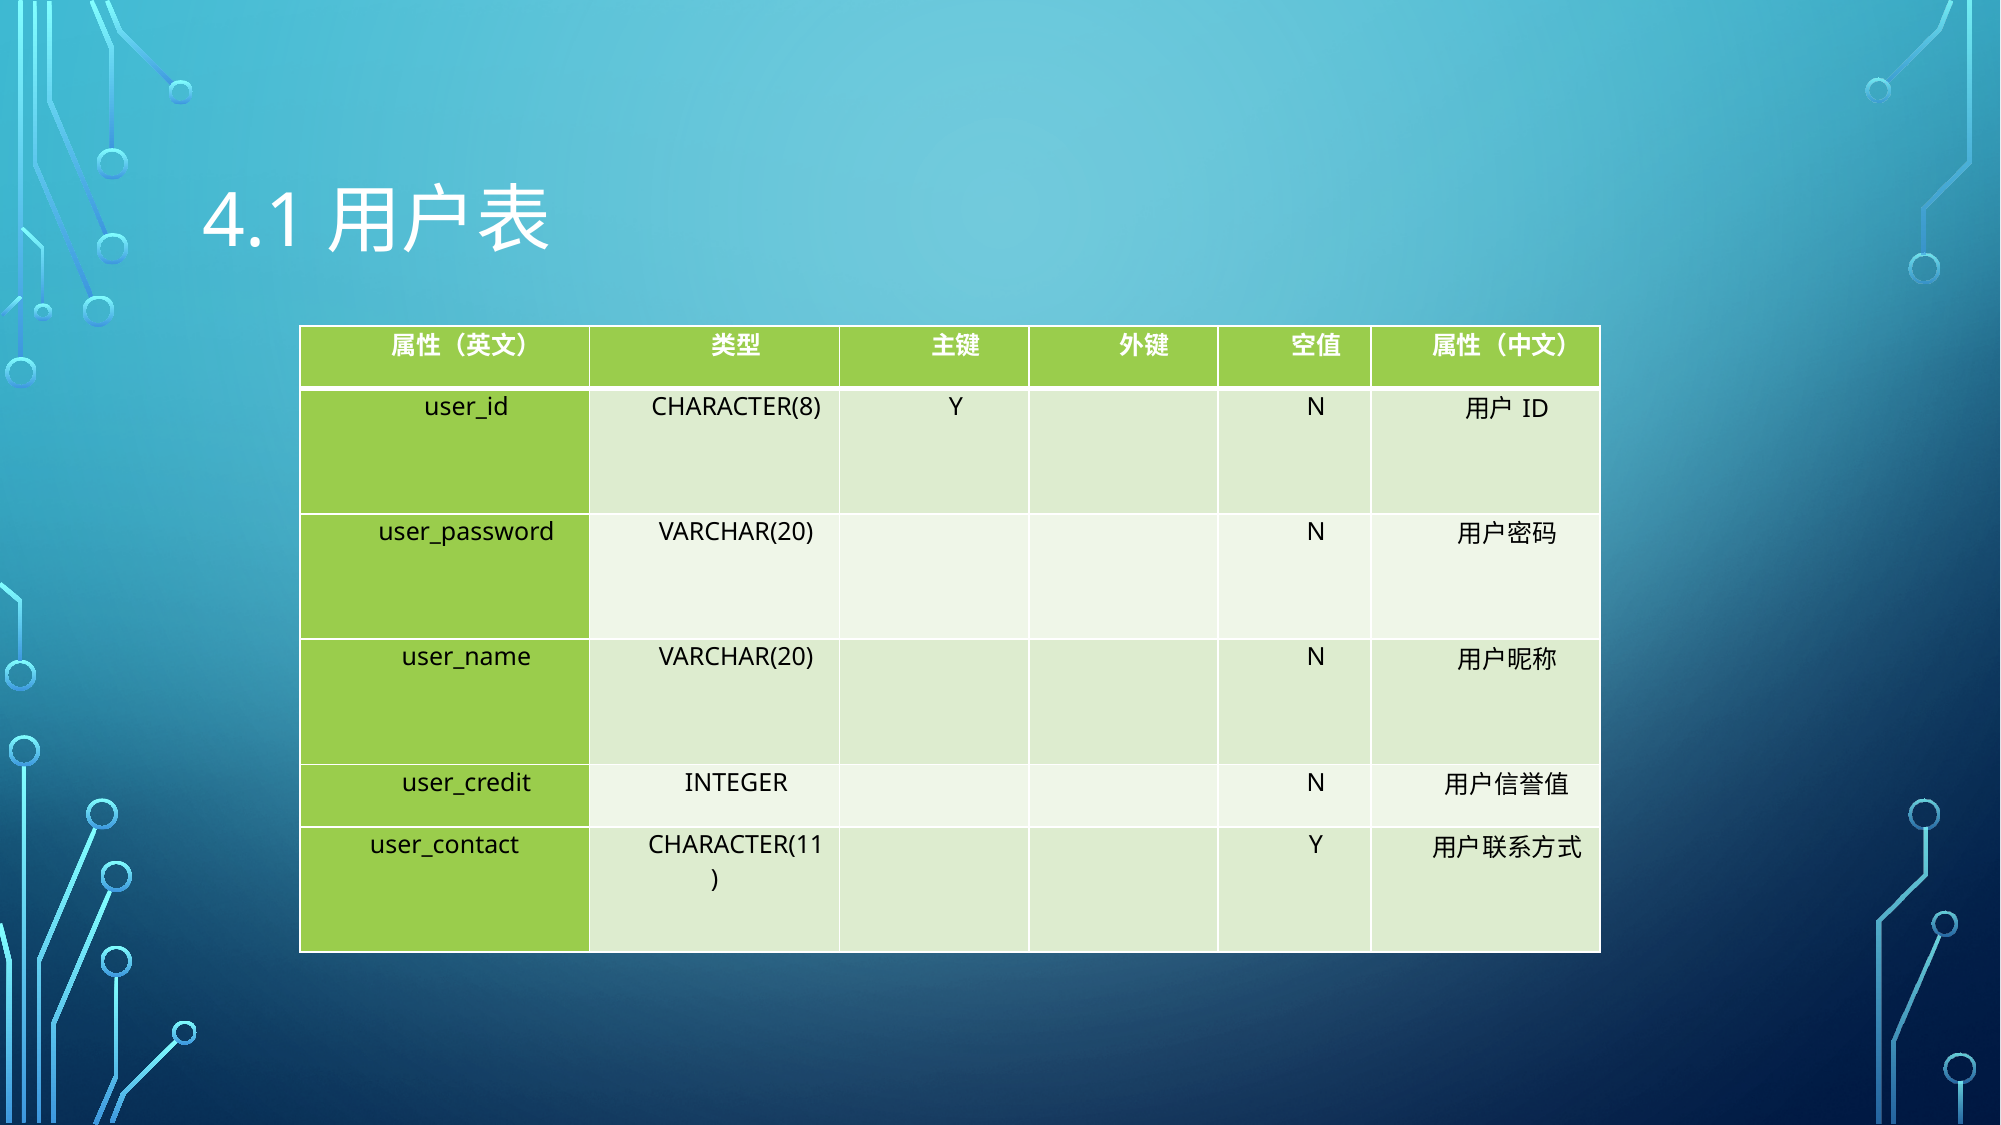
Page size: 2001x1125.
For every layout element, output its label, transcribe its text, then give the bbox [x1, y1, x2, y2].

table_cell CHARACTER(8) [590, 391, 839, 513]
table_cell [840, 765, 1028, 826]
table_cell N [1219, 640, 1370, 764]
table_cell [1030, 828, 1217, 951]
table_cell Y [840, 391, 1028, 513]
table_cell INTEGER [590, 765, 839, 826]
title 4.1用户表 [187, 101, 1813, 344]
table_header 属性（中文） [1372, 327, 1599, 386]
table_header 类型 [590, 327, 839, 386]
table_cell [1030, 640, 1217, 764]
table_cell N [1219, 765, 1370, 826]
table_cell 用户ID [1372, 391, 1599, 513]
table_header 主键 [840, 327, 1028, 386]
table_header 外键 [1030, 327, 1217, 386]
table_cell user_id [301, 391, 589, 513]
table_cell user_contact [301, 828, 589, 951]
table_cell [840, 640, 1028, 764]
table_cell Y [1219, 828, 1370, 951]
table_cell VARCHAR(20) [590, 515, 839, 638]
table_cell 用户联系方式 [1372, 828, 1599, 951]
table_cell [1030, 391, 1217, 513]
table_cell 用户密码 [1372, 515, 1599, 638]
table_cell [840, 515, 1028, 638]
table_cell [1030, 515, 1217, 638]
table_cell 用户昵称 [1372, 640, 1599, 764]
table_cell VARCHAR(20) [590, 640, 839, 764]
table_cell user_credit [301, 765, 589, 826]
table_cell N [1219, 515, 1370, 638]
table_cell user_name [301, 640, 589, 764]
table_cell 用户信誉值 [1372, 765, 1599, 826]
table_header 属性（英文） [301, 327, 589, 386]
table_cell [1030, 765, 1217, 826]
table_header 空值 [1219, 327, 1370, 386]
table_cell CHARACTER(11) [590, 828, 839, 951]
table_cell [840, 828, 1028, 951]
table_cell user_password [301, 515, 589, 638]
table_cell N [1219, 391, 1370, 513]
